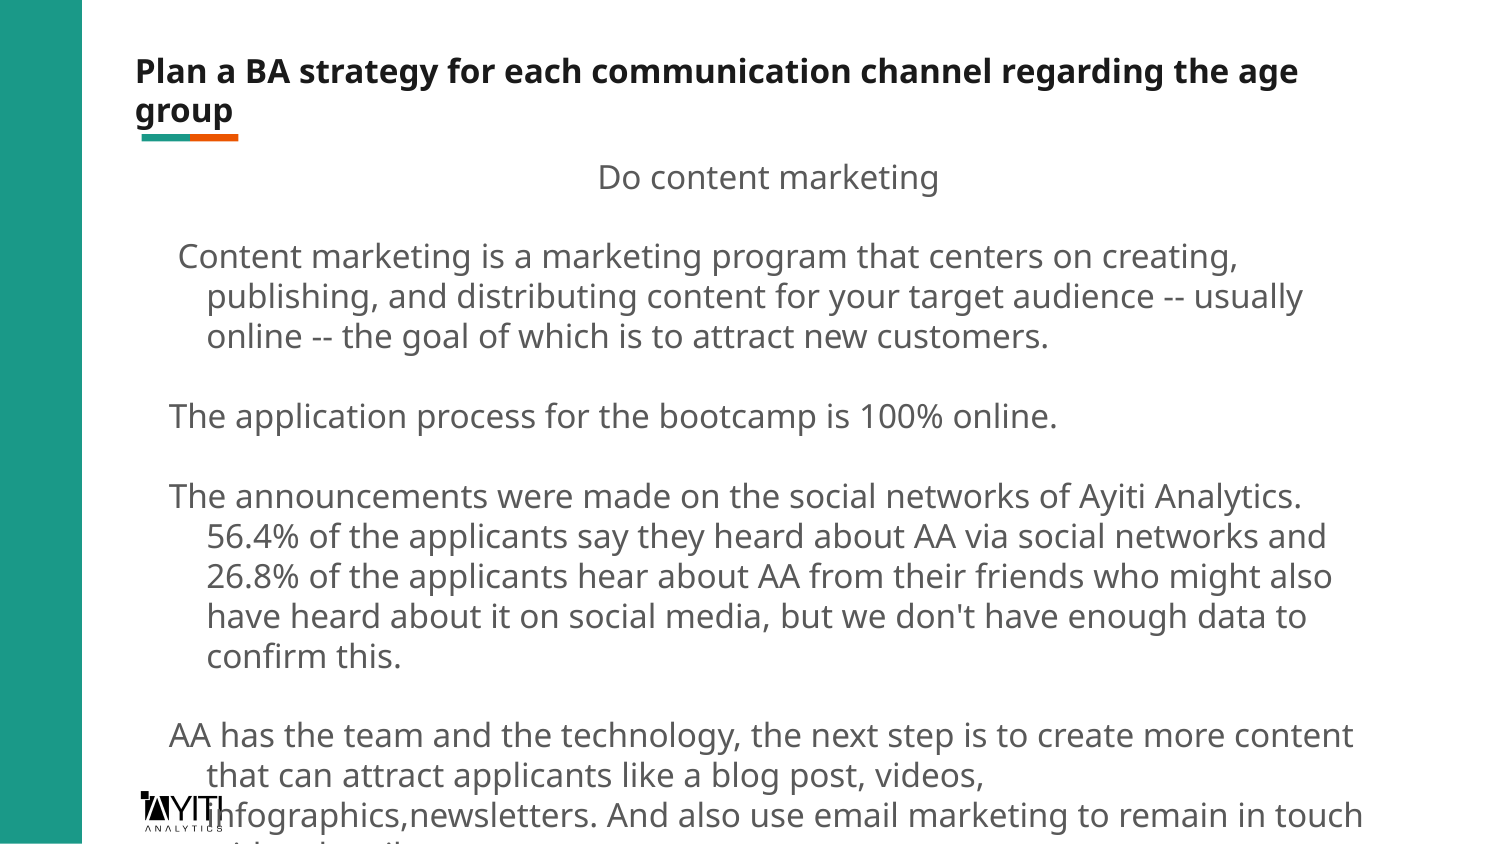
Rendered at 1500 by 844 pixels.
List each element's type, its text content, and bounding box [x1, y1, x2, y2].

picture [140, 802, 222, 832]
title Plan a BA strategy for each communication channel regarding the age group [134, 49, 1366, 155]
list Do content marketing Content marketing is a marketing program that centers on creating, publishing, and distributing content for your target audience -- usually online -- the goal of which is to attract new customers. The application process for the bootcamp is 100% online. The announcements were made on the social networks of Ayiti Analytics. 56.4% of the applicants say they heard about AA via social networks and 26.8% of the applicants hear about AA from their friends who might also have heard about it on social media, but we don't have enough data to confirm this. AA has the team and the technology, the next step is to create more content that can attract applicants like a blog post, videos, infographics,newsletters. And also use email marketing to remain in touch with subscribers [131, 155, 1369, 802]
